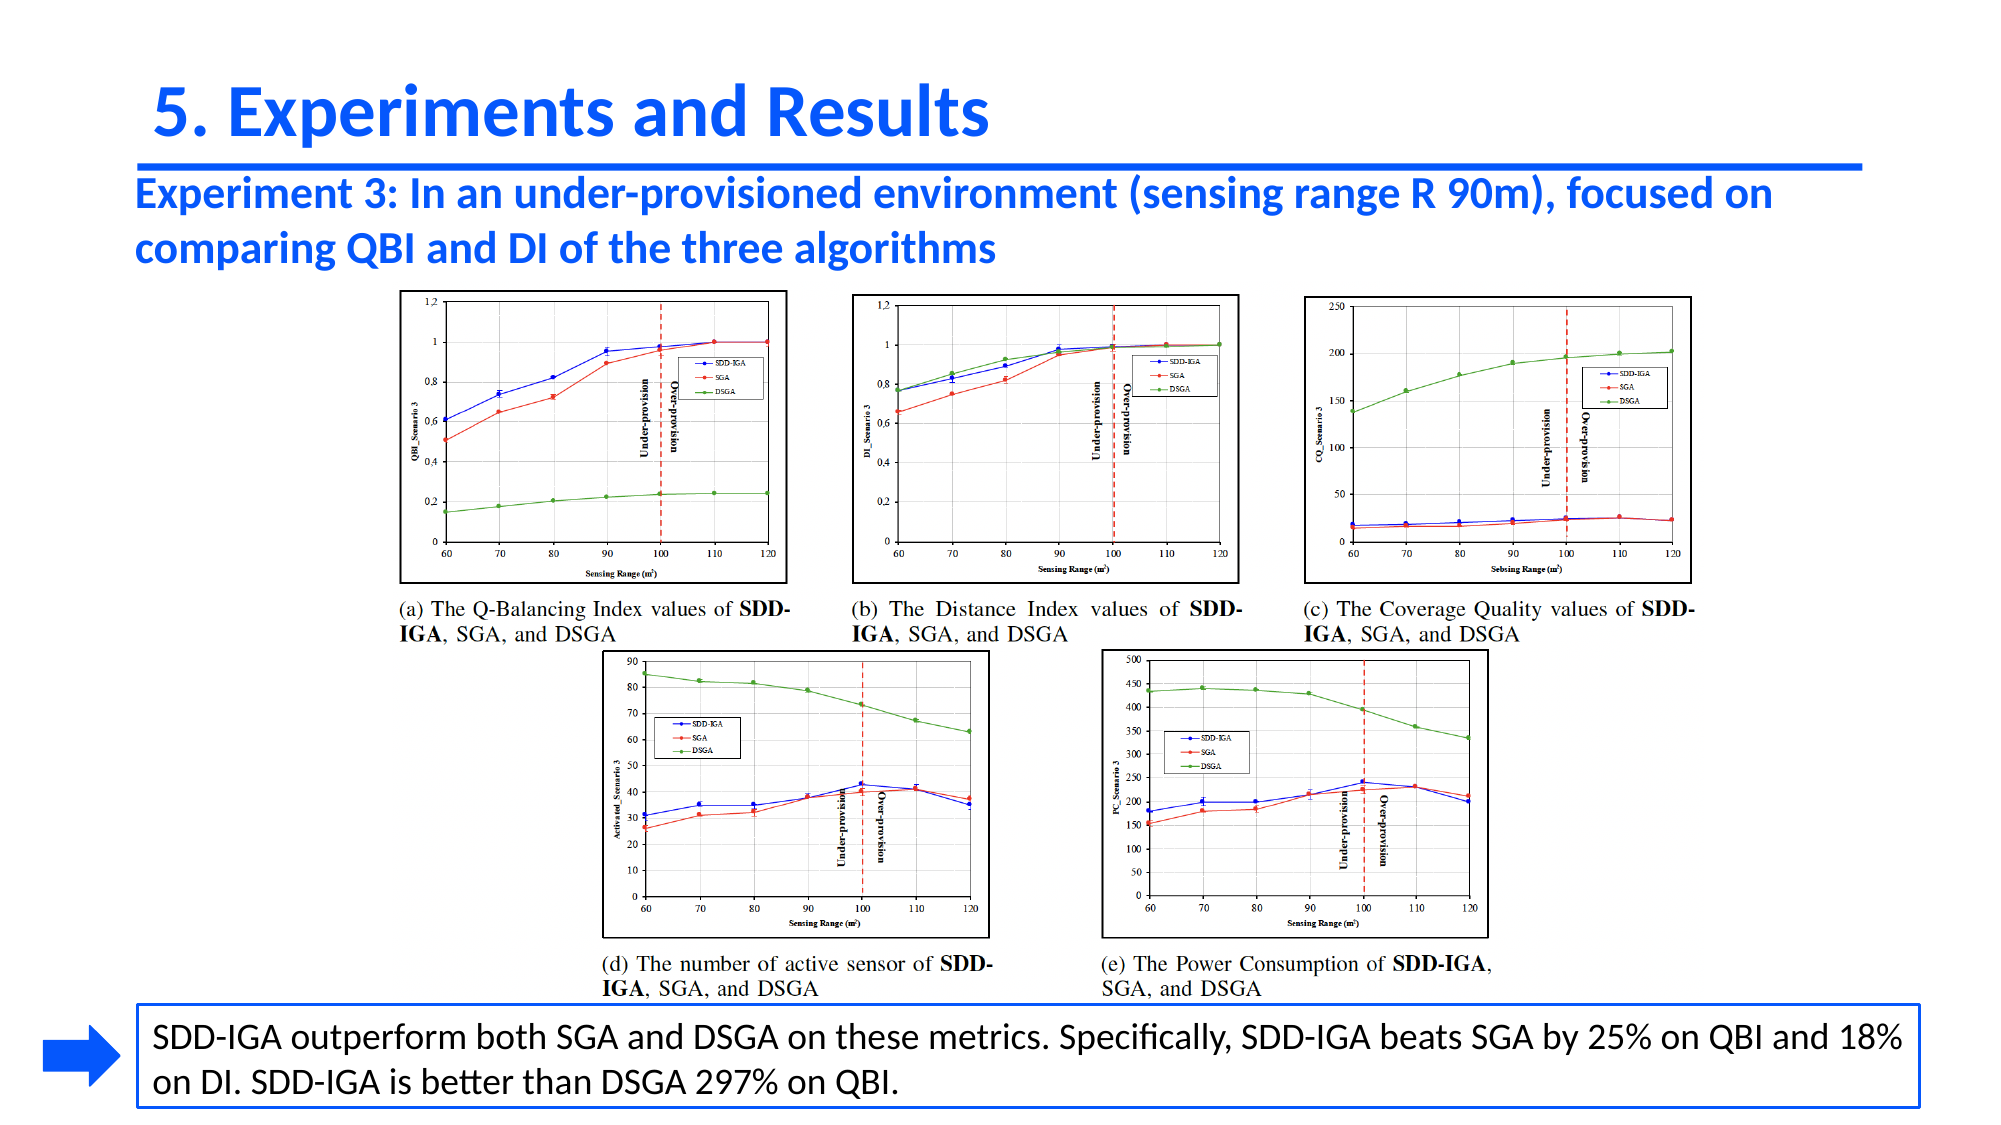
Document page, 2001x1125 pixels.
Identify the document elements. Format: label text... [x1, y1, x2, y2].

text_box SDD-IGA outperform both SGA and DSGA on these metrics. Specifically, SDD-IGA beats SGA by 25% on QBI and 18% on DI. SDD-IGA is better than DSGA 297% on QBI. [137, 1004, 1920, 1108]
text_box 5. Experiments and Results [137, 61, 1863, 163]
text_box [43, 1025, 120, 1086]
picture [392, 281, 1704, 1005]
